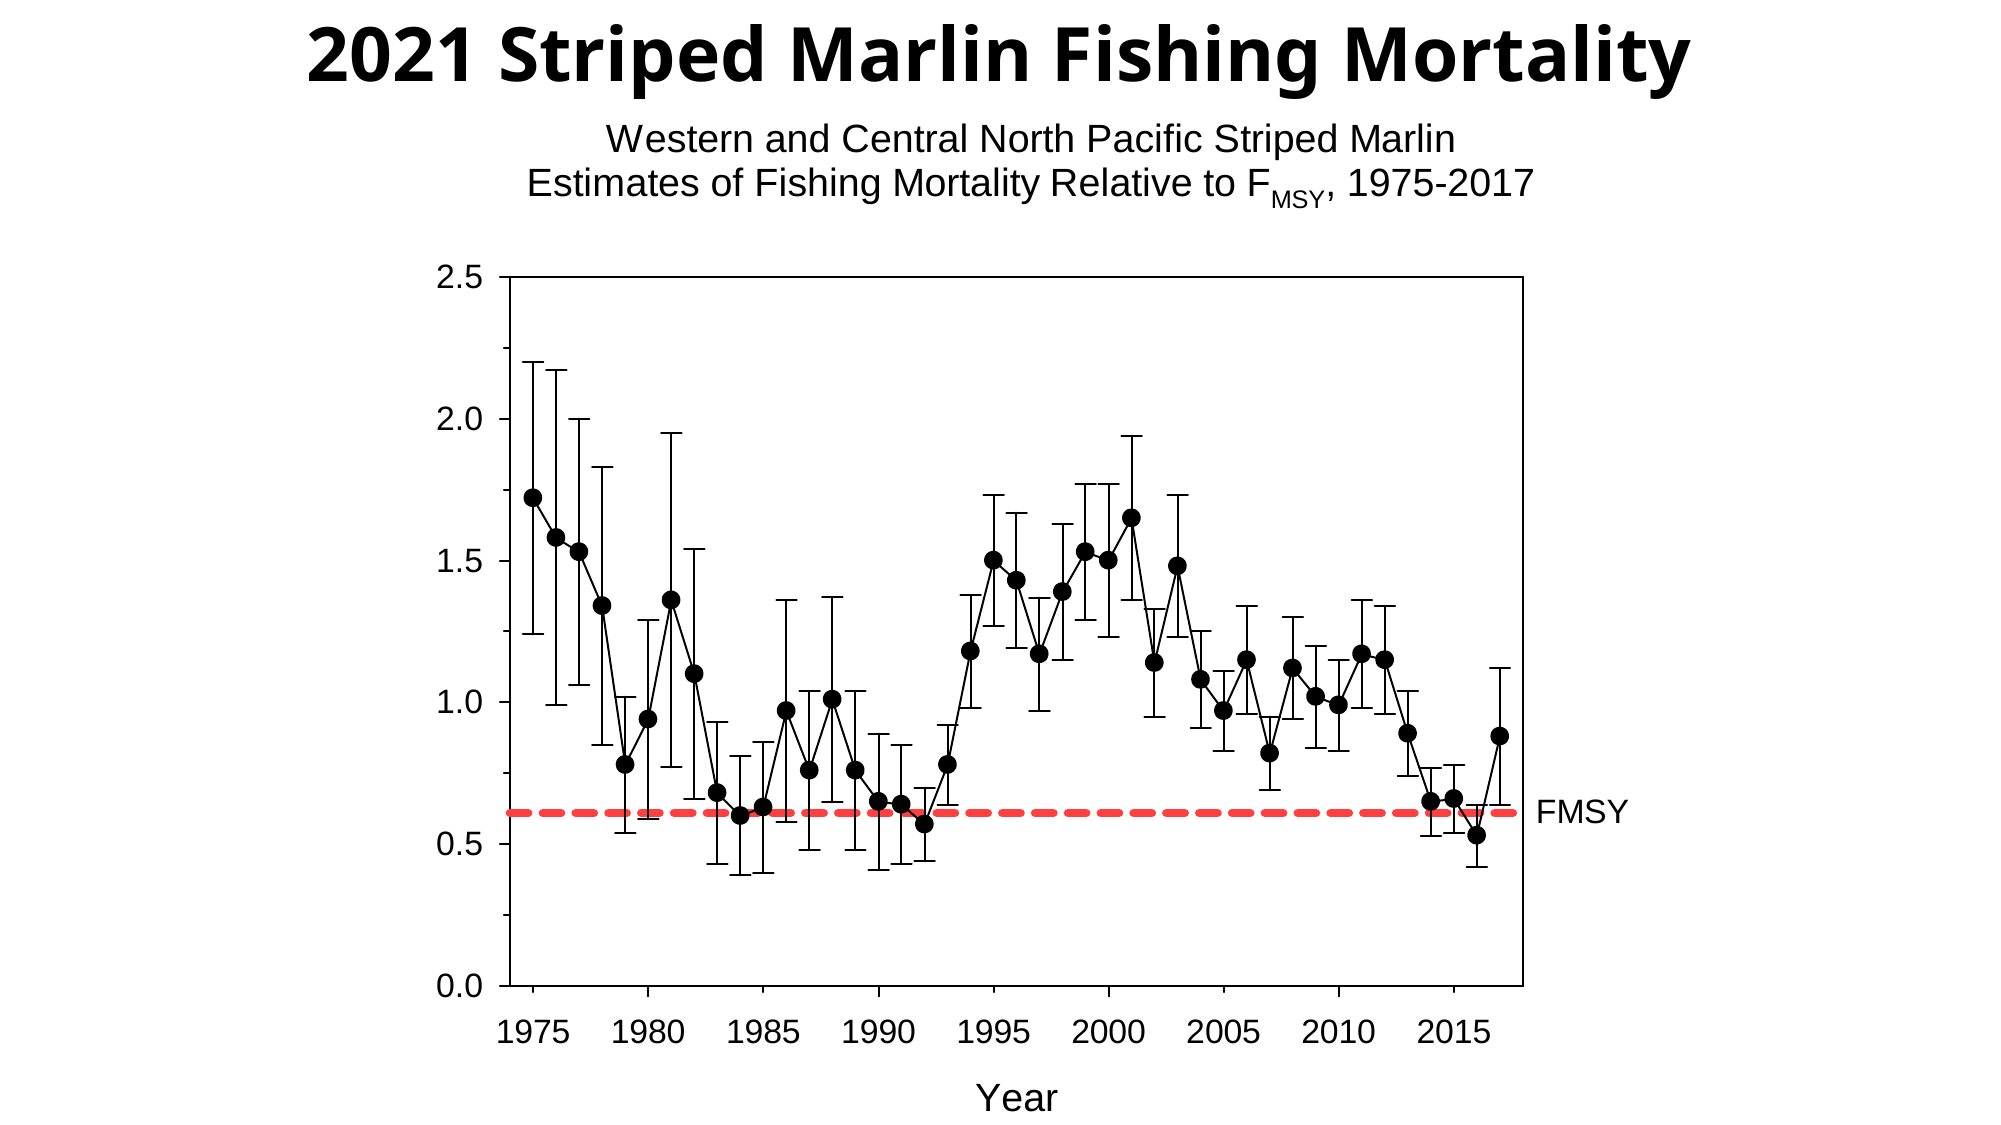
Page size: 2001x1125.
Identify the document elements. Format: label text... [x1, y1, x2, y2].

title 2021 Striped Marlin Fishing Mortality [0, 0, 2000, 115]
picture [362, 112, 1634, 1123]
